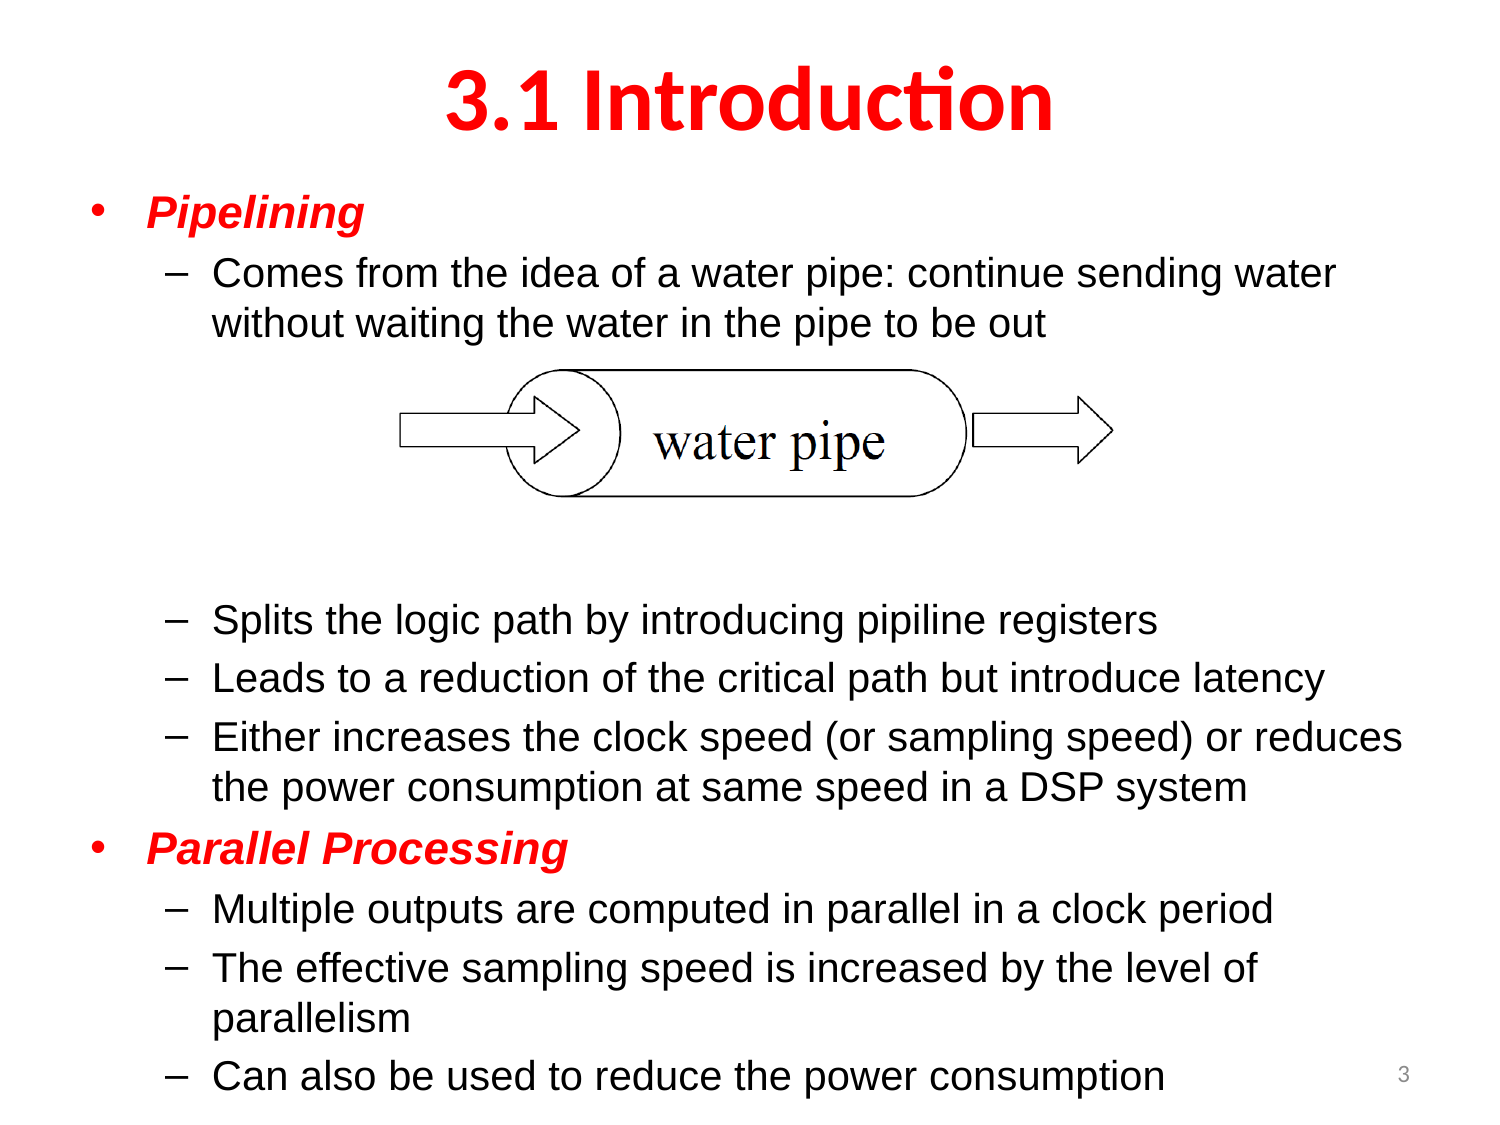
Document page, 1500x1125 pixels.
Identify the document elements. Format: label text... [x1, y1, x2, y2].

picture [374, 362, 1132, 509]
list Pipelining Comes from the idea of a water pipe: continue sending water without waiting the water in the pipe to be out Splits the logic path by introducing pipiline registers Leads to a reduction of the critical path but introduce latency Either increases the clock speed (or sampling speed) or reduces the power consumption at same speed in a DSP system Parallel Processing Multiple outputs are computed in parallel in a clock period The effective sampling speed is increased by the level of parallelism Can also be used to reduce the power consumption [74, 174, 1466, 1076]
slide_number 3 [1074, 1042, 1425, 1103]
title 3.1 Introduction [74, 0, 1426, 188]
